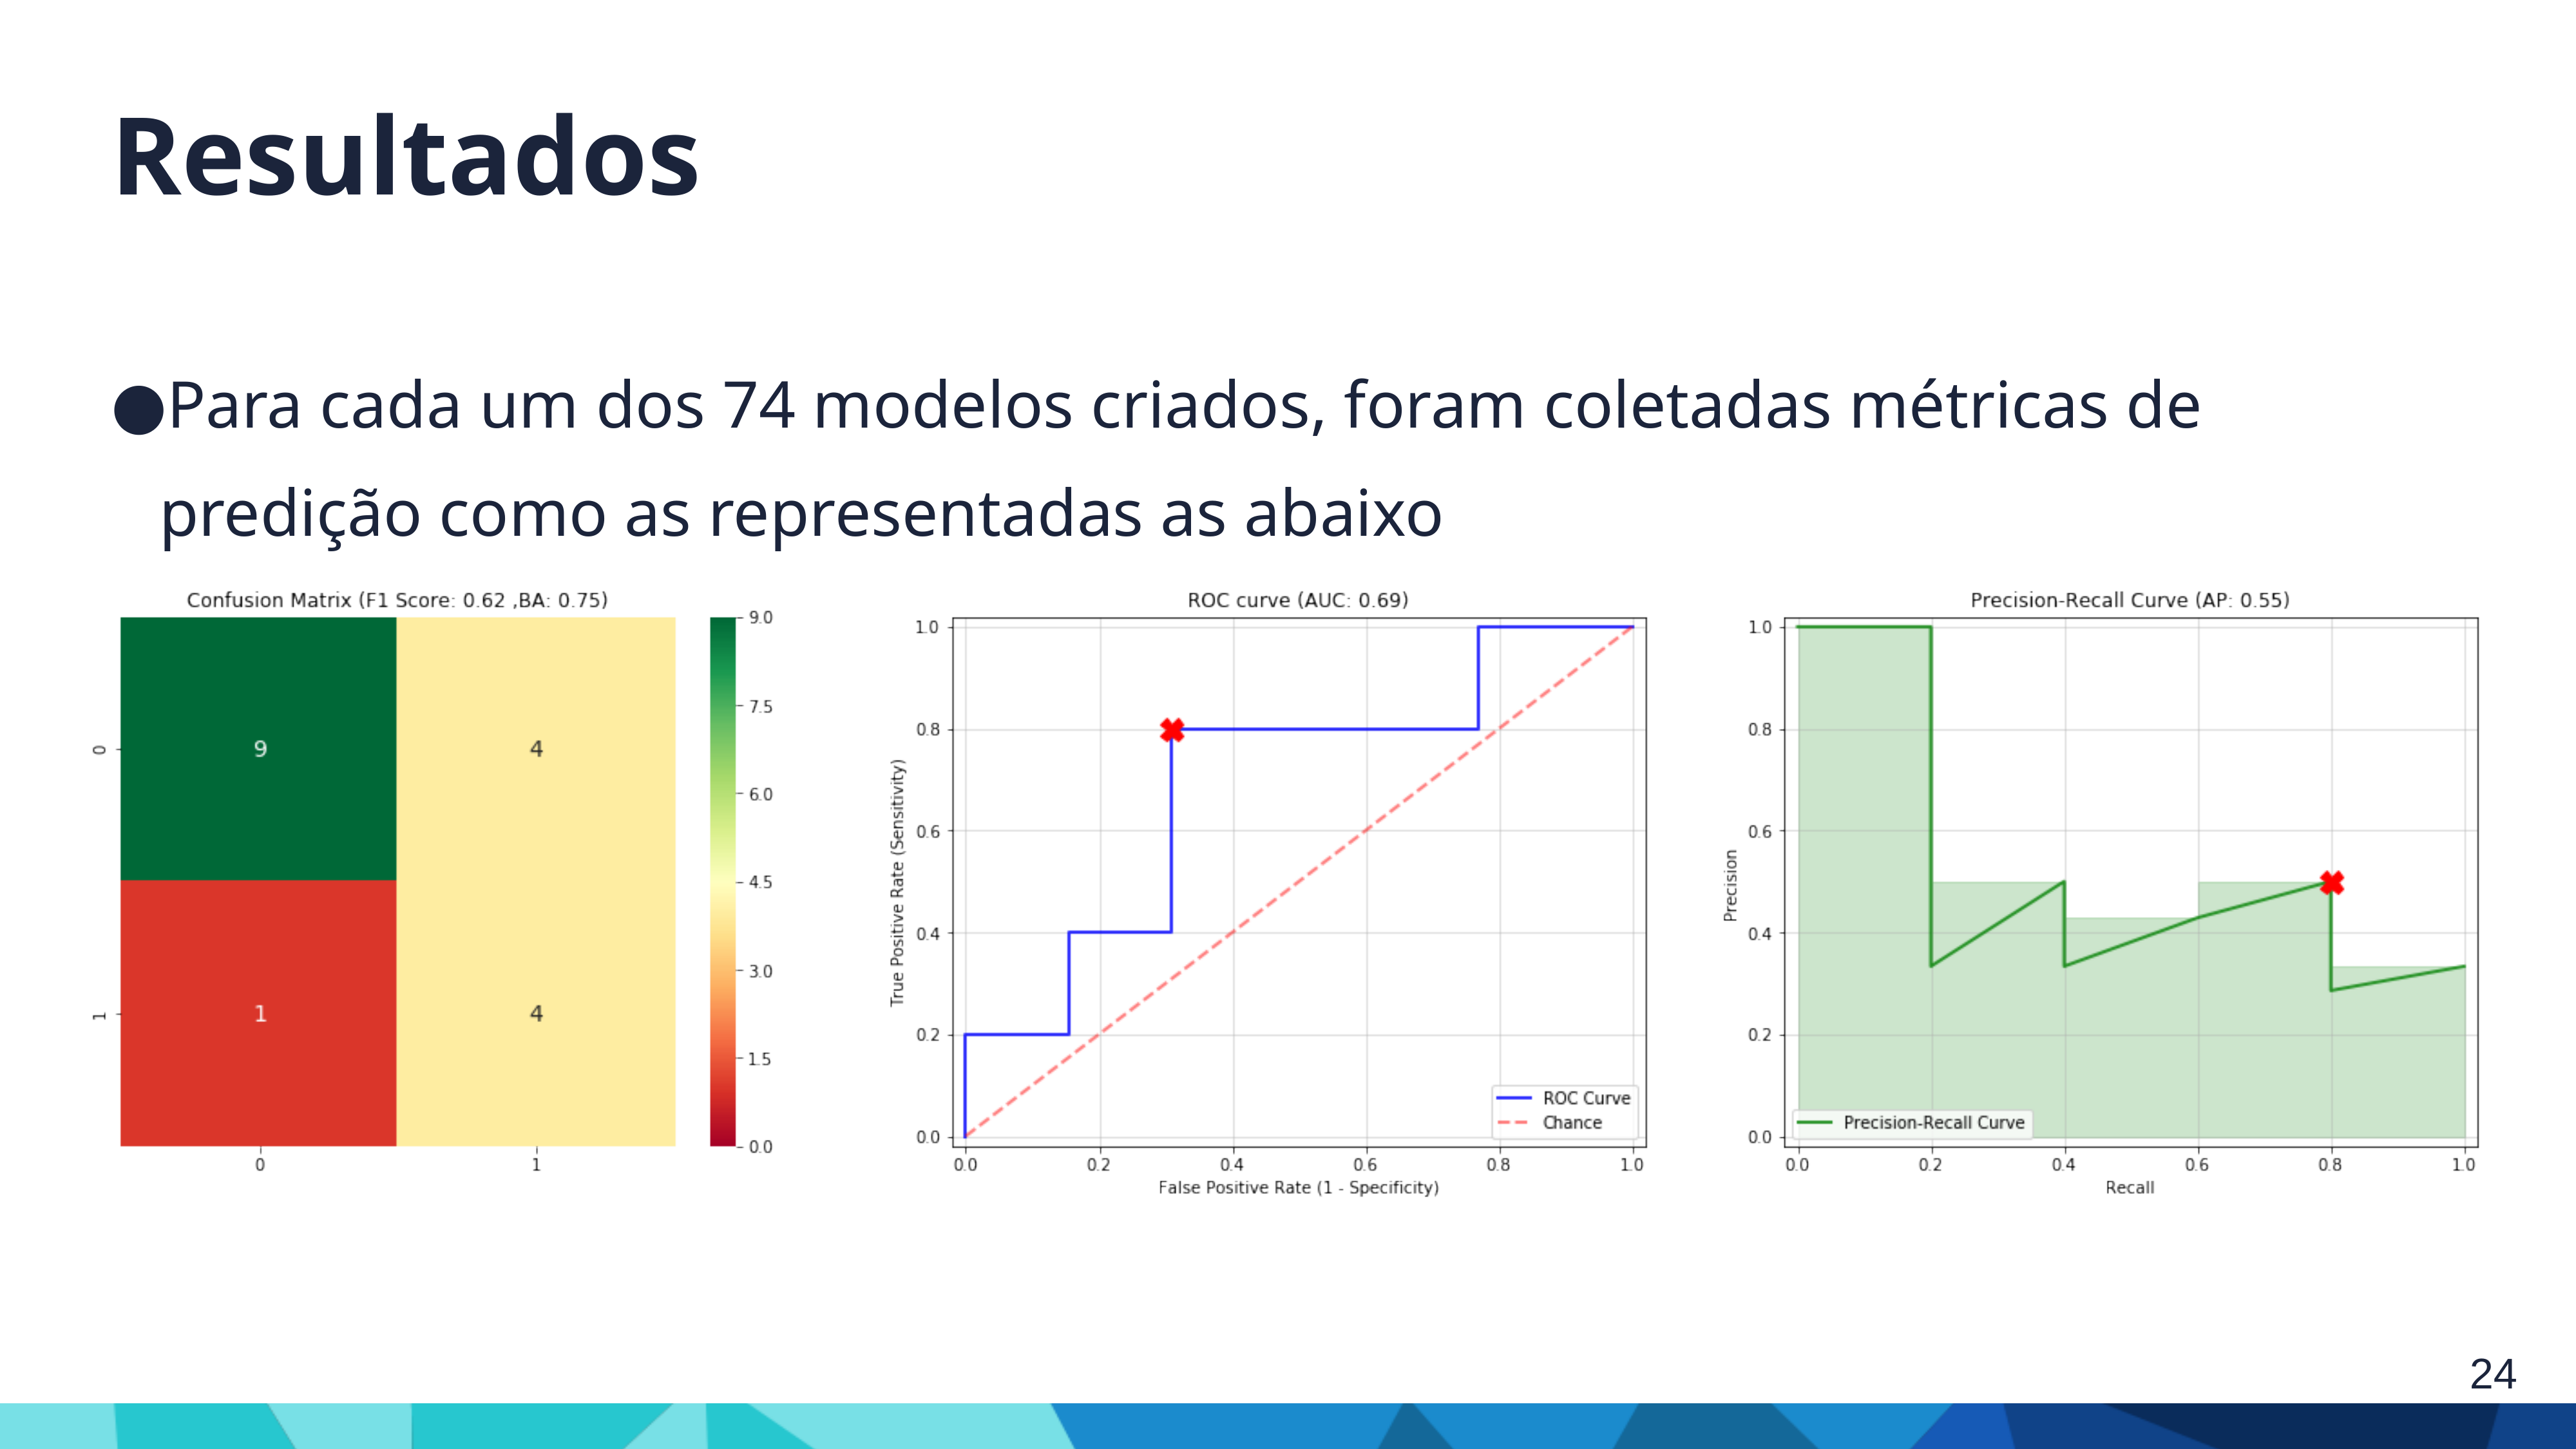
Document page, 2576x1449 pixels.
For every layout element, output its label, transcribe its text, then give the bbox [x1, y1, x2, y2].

text_box Para cada um dos 74 modelos criados, foram coletadas métricas de predição como as representadas as abaixo [101, 328, 2475, 578]
picture [82, 580, 2494, 1209]
picture [0, 1403, 2576, 1449]
slide_number ‹#› [2386, 1321, 2541, 1434]
text_box Resultados [101, 82, 2475, 328]
